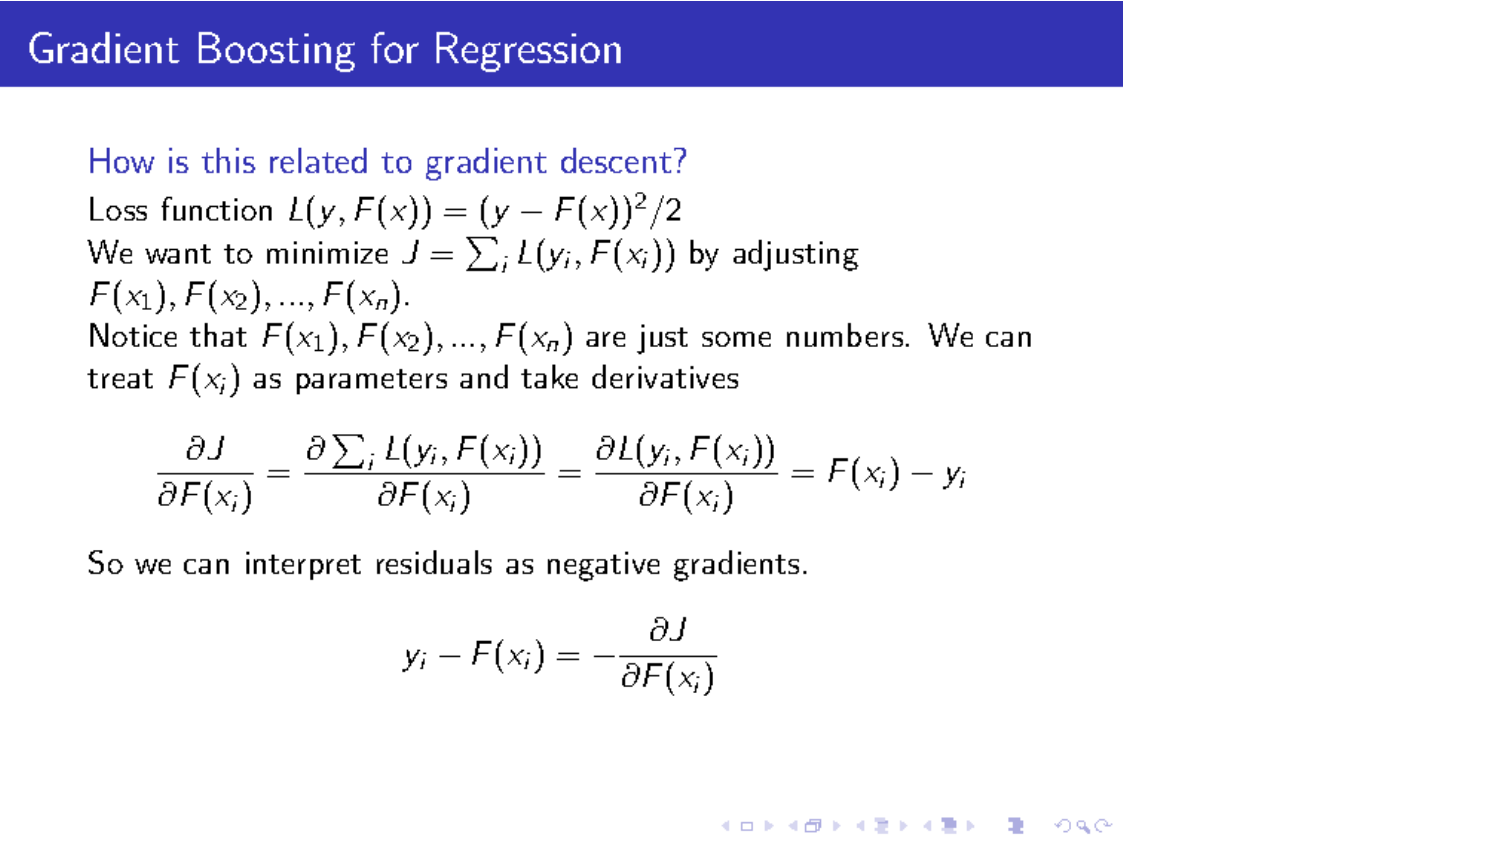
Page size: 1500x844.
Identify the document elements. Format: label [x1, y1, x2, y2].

picture [0, 0, 1123, 843]
